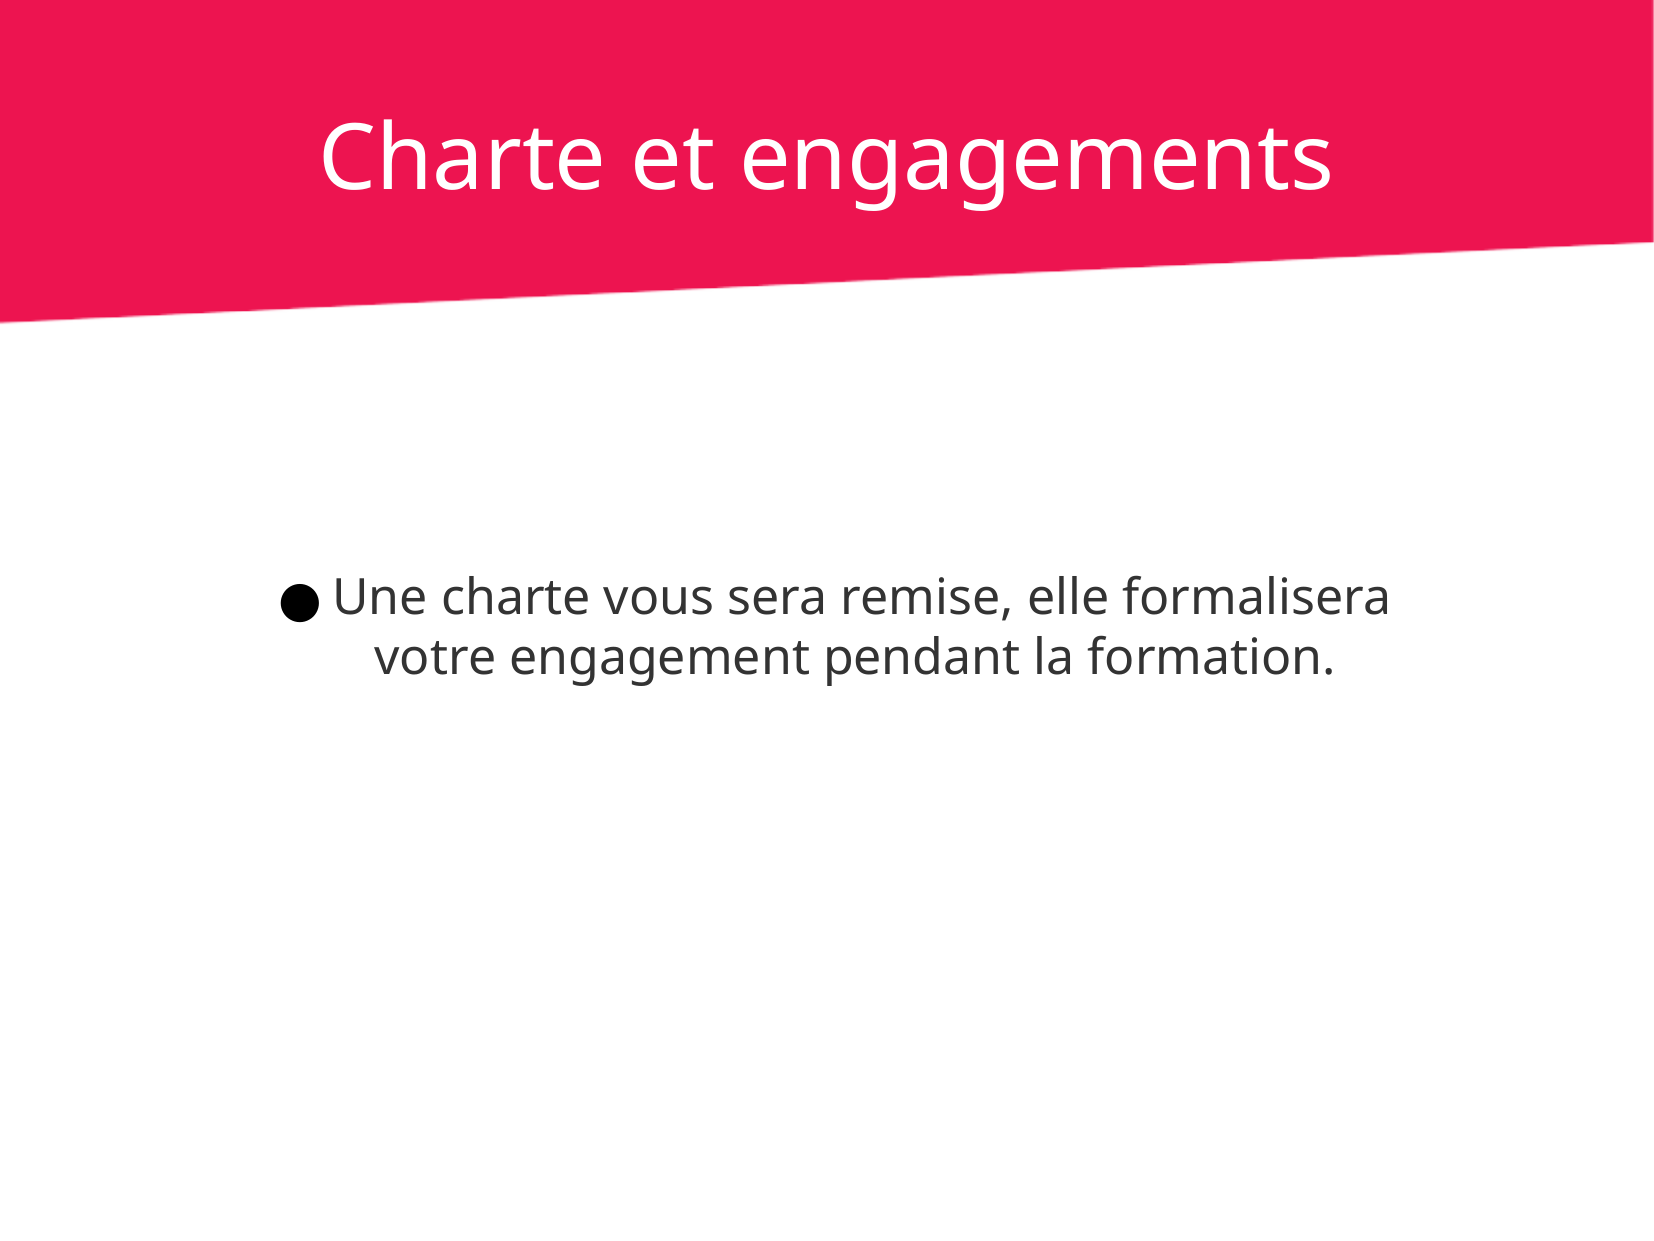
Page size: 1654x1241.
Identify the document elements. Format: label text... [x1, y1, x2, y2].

text_box Une charte vous sera remise, elle formalisera votre engagement pendant la formation. [224, 564, 1430, 676]
text_box Charte et engagements [82, 49, 1571, 257]
picture [0, 0, 1654, 1241]
